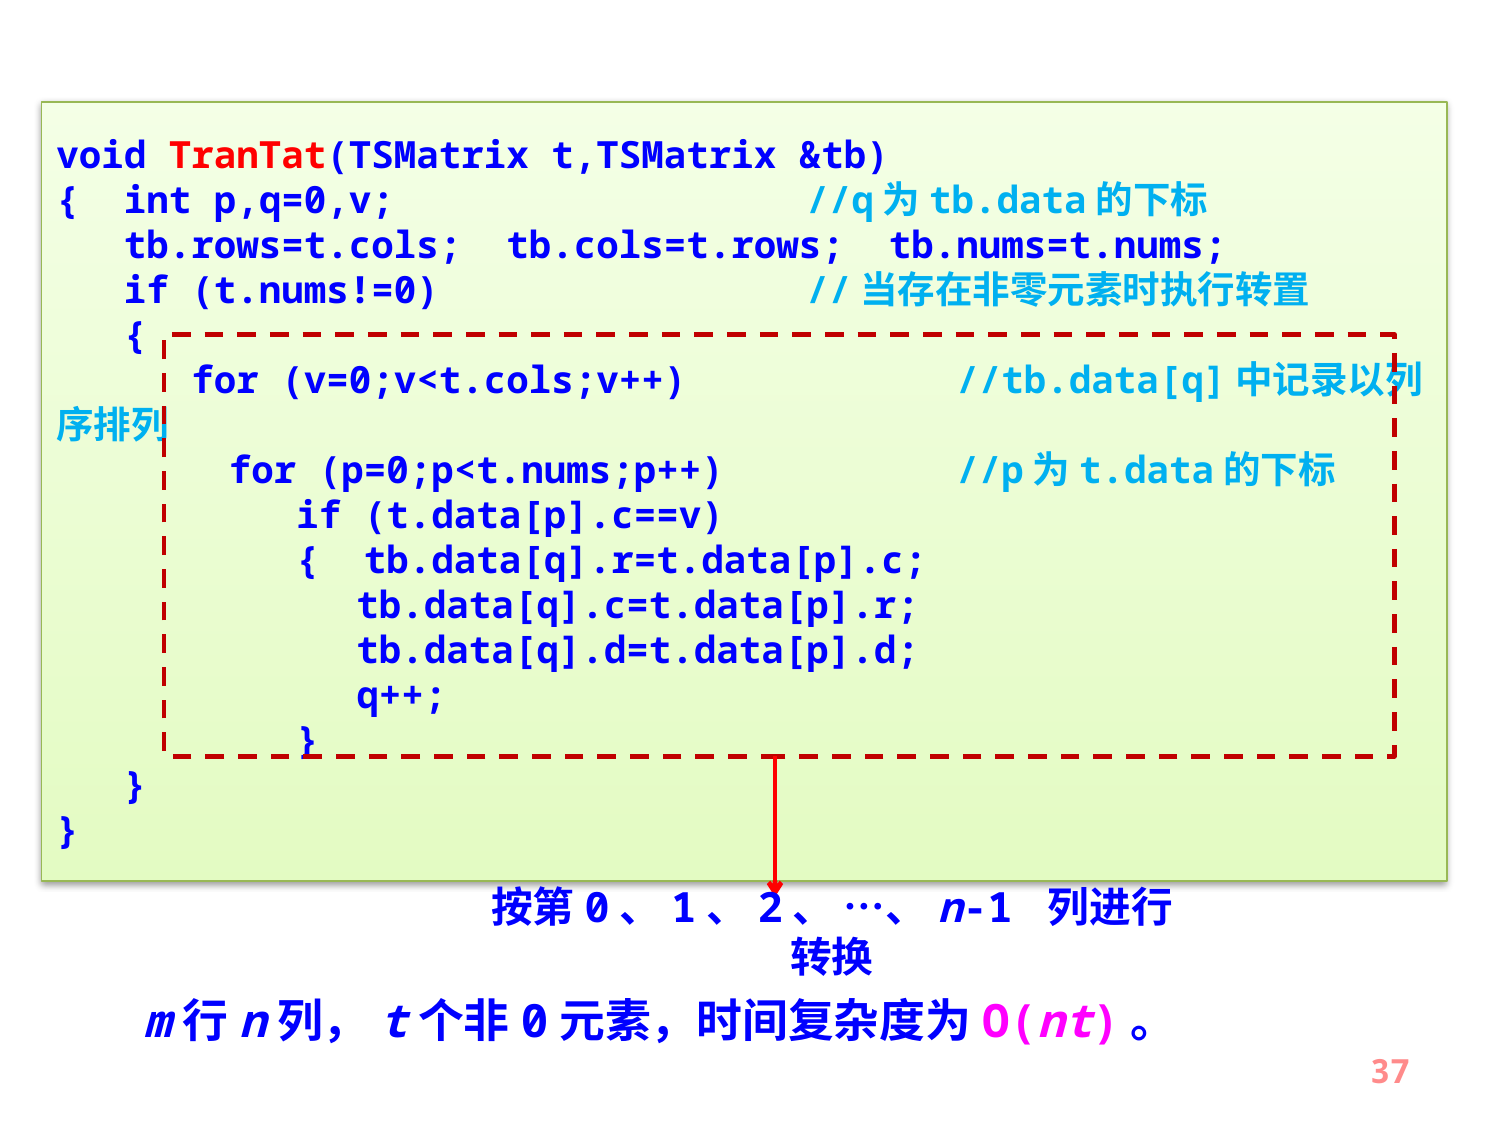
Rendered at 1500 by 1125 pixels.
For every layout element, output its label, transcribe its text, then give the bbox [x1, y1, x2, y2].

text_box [163, 334, 1395, 940]
text_box m行n列，t个非0元素，时间复杂度为O(nt)。 [128, 984, 1254, 1055]
text_box void TranTat(TSMatrix t,TSMatrix &tb) { int p,q=0,v; //q为tb.data的下标 tb.rows=t.cols; tb.cols=t.rows; tb.nums=t.nums; if (t.nums!=0) //当存在非零元素时执行转置 { for (v=0;v<t.cols;v++) //tb.data[q]中记录以列序排列 for (p=0;p<t.nums;p++) //p为t.data的下标 if (t.data[p].c==v) { tb.data[q].r=t.data[p].c; tb.data[q].c=t.data[p].r; tb.data[q].d=t.data[p].d; q++; } } } [41, 101, 1448, 882]
slide_number 37 [1074, 1042, 1425, 1103]
